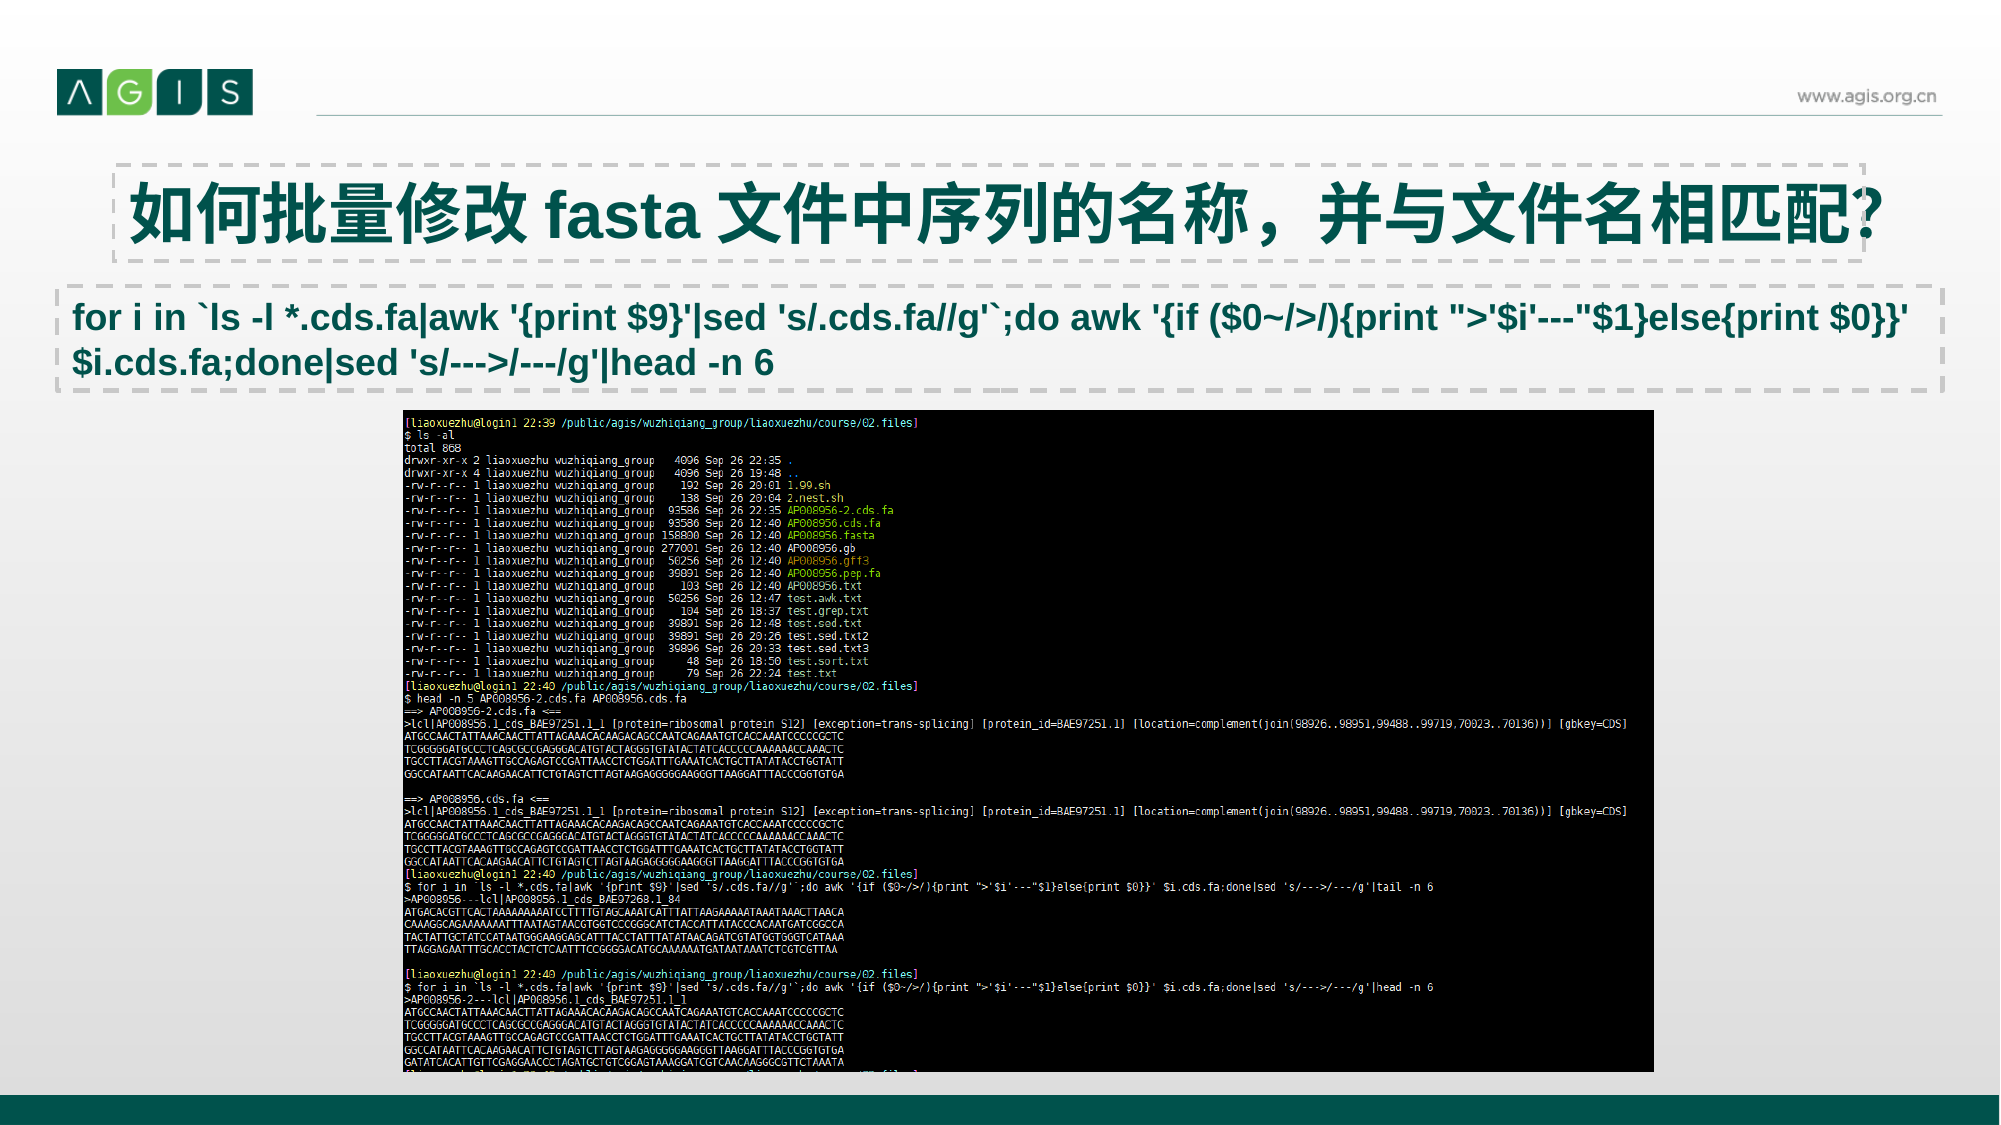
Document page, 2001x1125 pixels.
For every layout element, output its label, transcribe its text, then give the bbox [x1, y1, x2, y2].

picture [0, 1095, 2000, 1125]
text_box [112, 164, 1865, 262]
text_box 如何批量修改fasta文件中序列的名称，并与文件名相匹配？ [1865, 164, 1943, 260]
picture [57, 69, 1943, 116]
text_box for i in `ls -l *.cds.fa|awk '{print $9}'|sed 's/.cds.fa//g'`;do awk '{if ($0~/>/){print ">'$i'---"$1}else{print $0}}' $i.cds.fa;done|sed 's/--->/---/g'|head -n 6 [57, 285, 1943, 391]
picture [403, 410, 1654, 1073]
